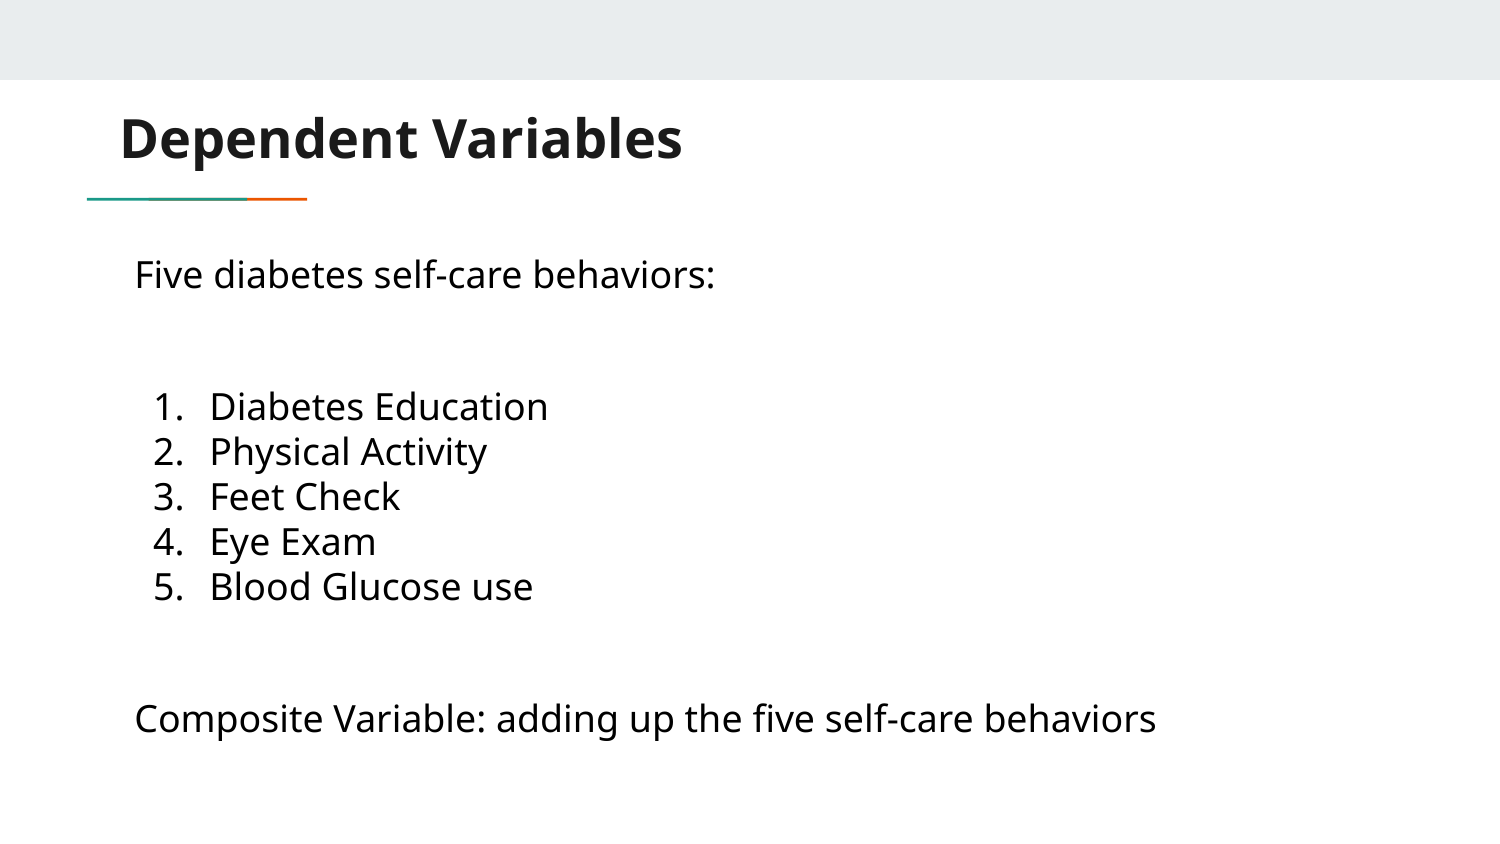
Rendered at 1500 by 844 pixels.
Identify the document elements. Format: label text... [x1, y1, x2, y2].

list Five diabetes self-care behaviors: Diabetes Education Physical Activity Feet Check Eye Exam Blood Glucose use Composite Variable: adding up the five self-care behaviors [119, 236, 1381, 777]
title Dependent Variables [104, 89, 1366, 178]
